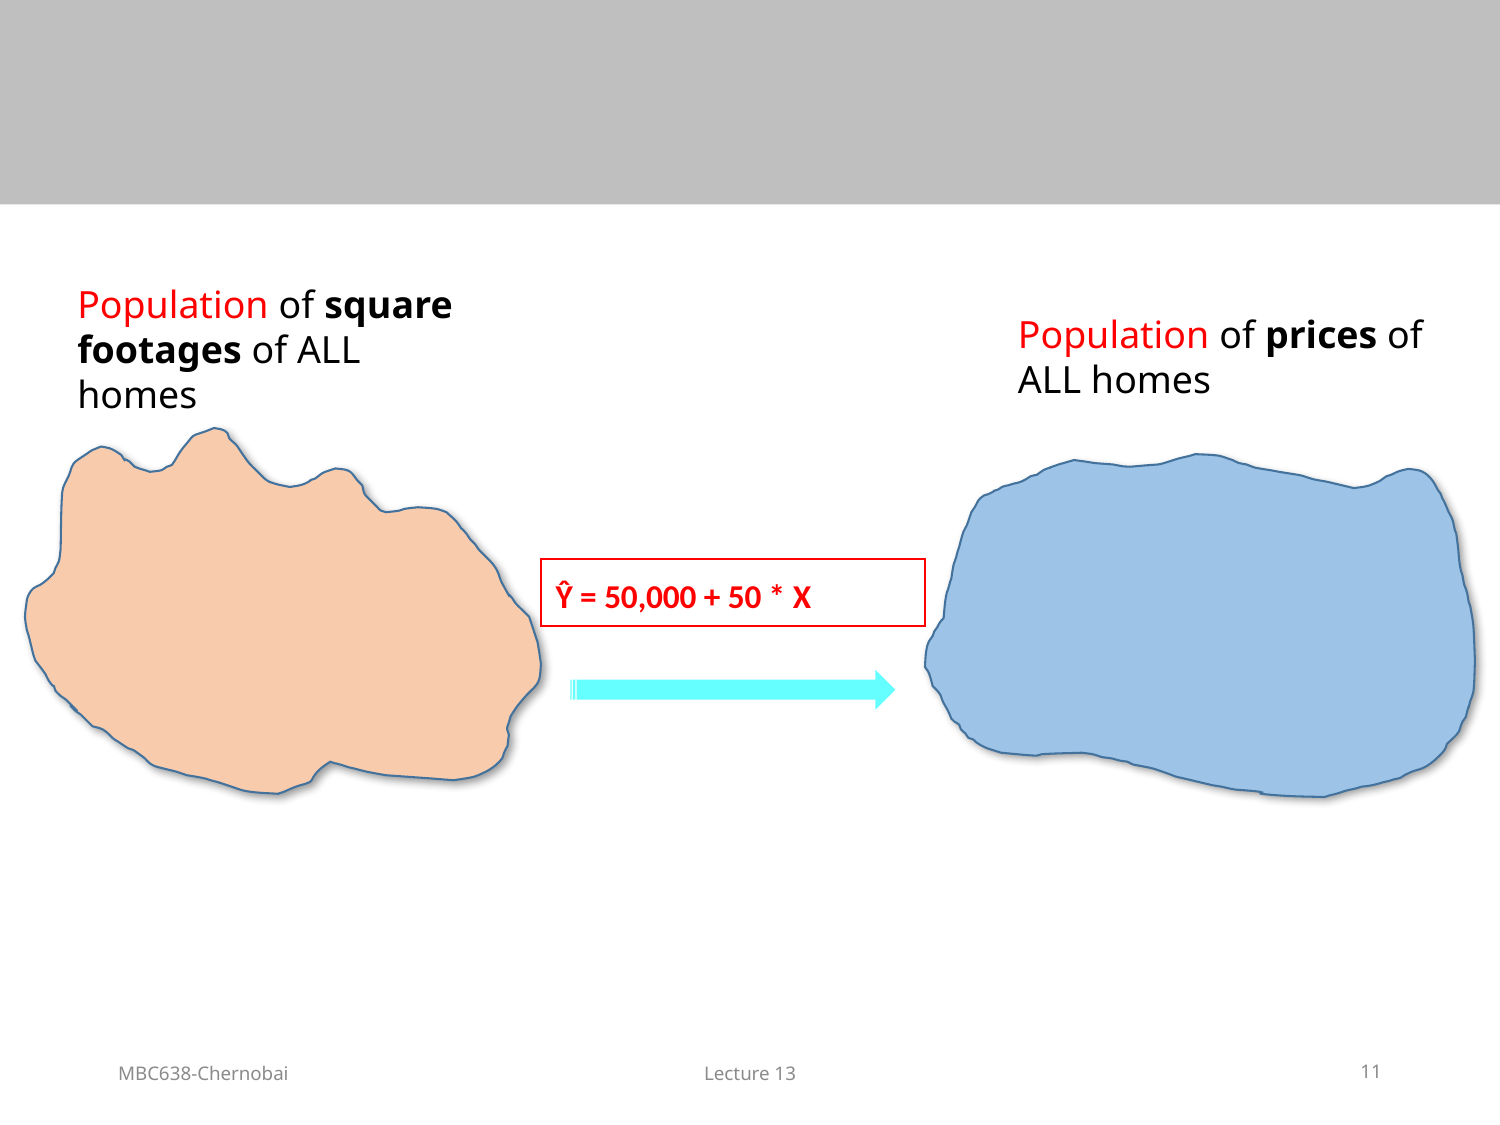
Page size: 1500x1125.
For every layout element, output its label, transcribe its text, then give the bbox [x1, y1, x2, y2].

text_box Ŷ = 50,000 + 50 * X [540, 545, 950, 623]
text_box Population of square footages of ALL homes [62, 273, 475, 424]
slide_number 11 [1059, 1042, 1397, 1103]
text_box [569, 667, 897, 713]
text_box Population of prices of ALL homes [1003, 303, 1451, 409]
text_box [923, 453, 1476, 799]
text_box [0, 0, 1500, 205]
text_box [540, 558, 926, 627]
slide_number MBC638-Chernobai [103, 1042, 441, 1103]
text_box [23, 426, 542, 795]
footer Lecture 13 [496, 1042, 1004, 1103]
